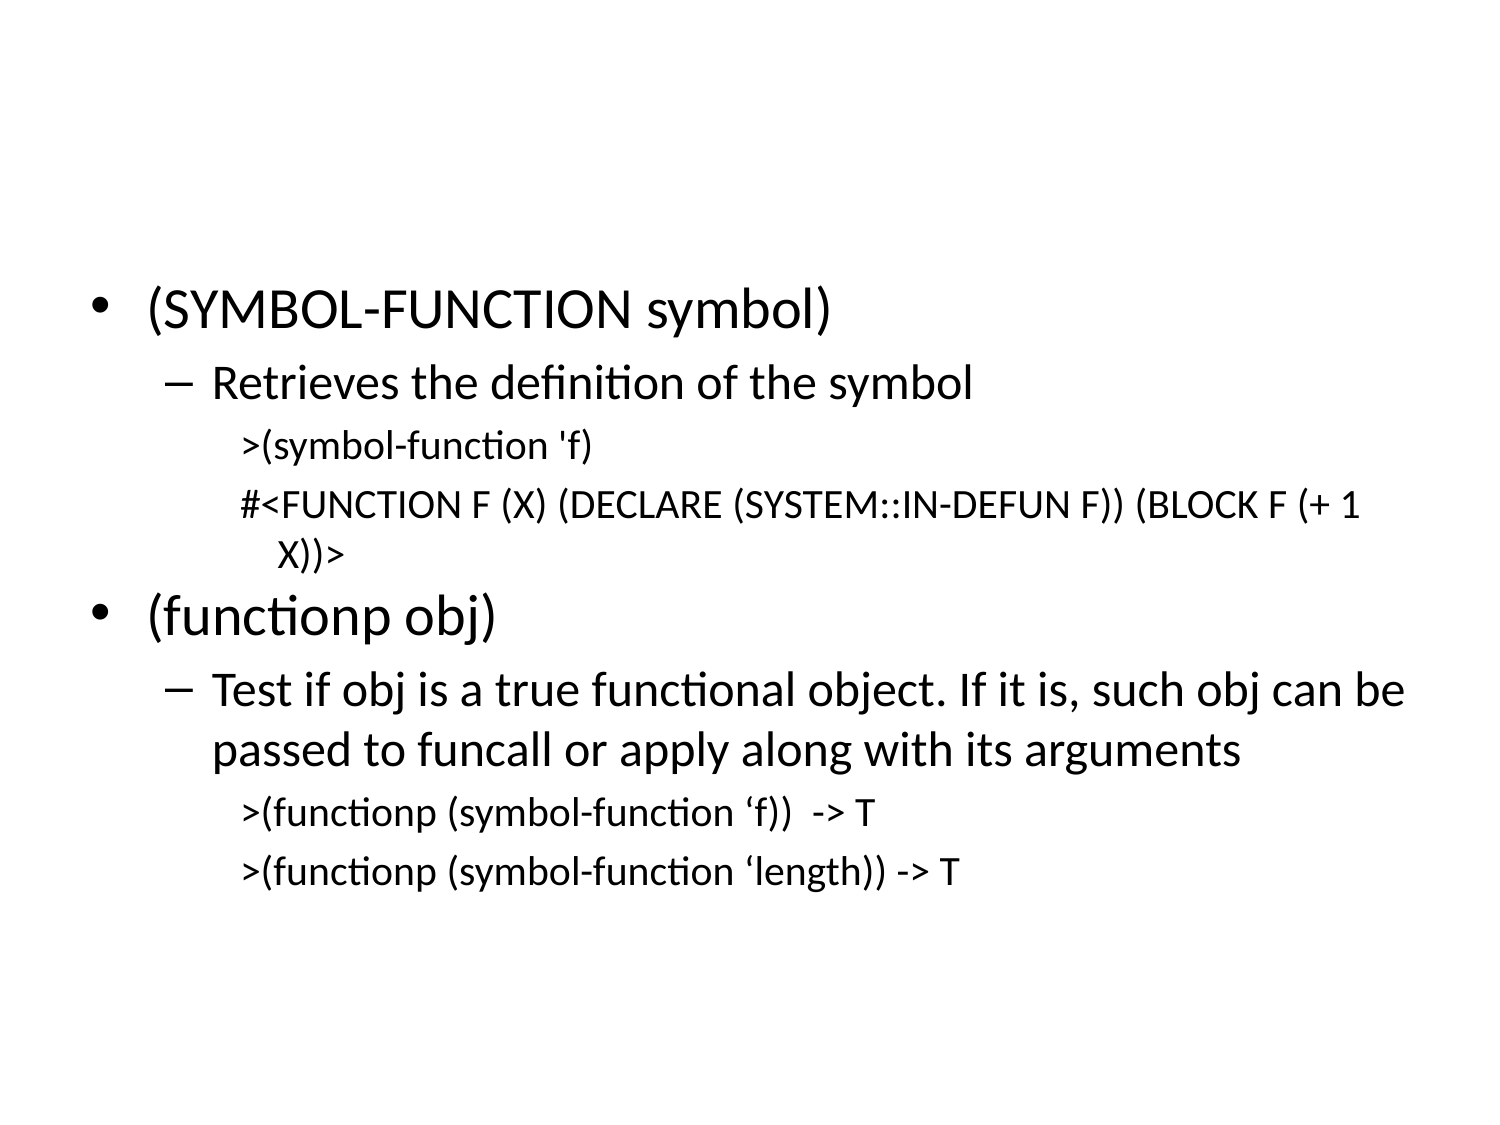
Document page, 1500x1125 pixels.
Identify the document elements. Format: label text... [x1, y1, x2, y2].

list (SYMBOL-FUNCTION symbol) Retrieves the definition of the symbol >(symbol-function 'f) #<FUNCTION F (X) (DECLARE (SYSTEM::IN-DEFUN F)) (BLOCK F (+ 1 X))> (functionp obj) Test if obj is a true functional object. If it is, such obj can be passed to funcall or apply along with its arguments >(functionp (symbol-function ‘f)) -> T >(functionp (symbol-function ‘length)) -> T [75, 262, 1425, 1005]
